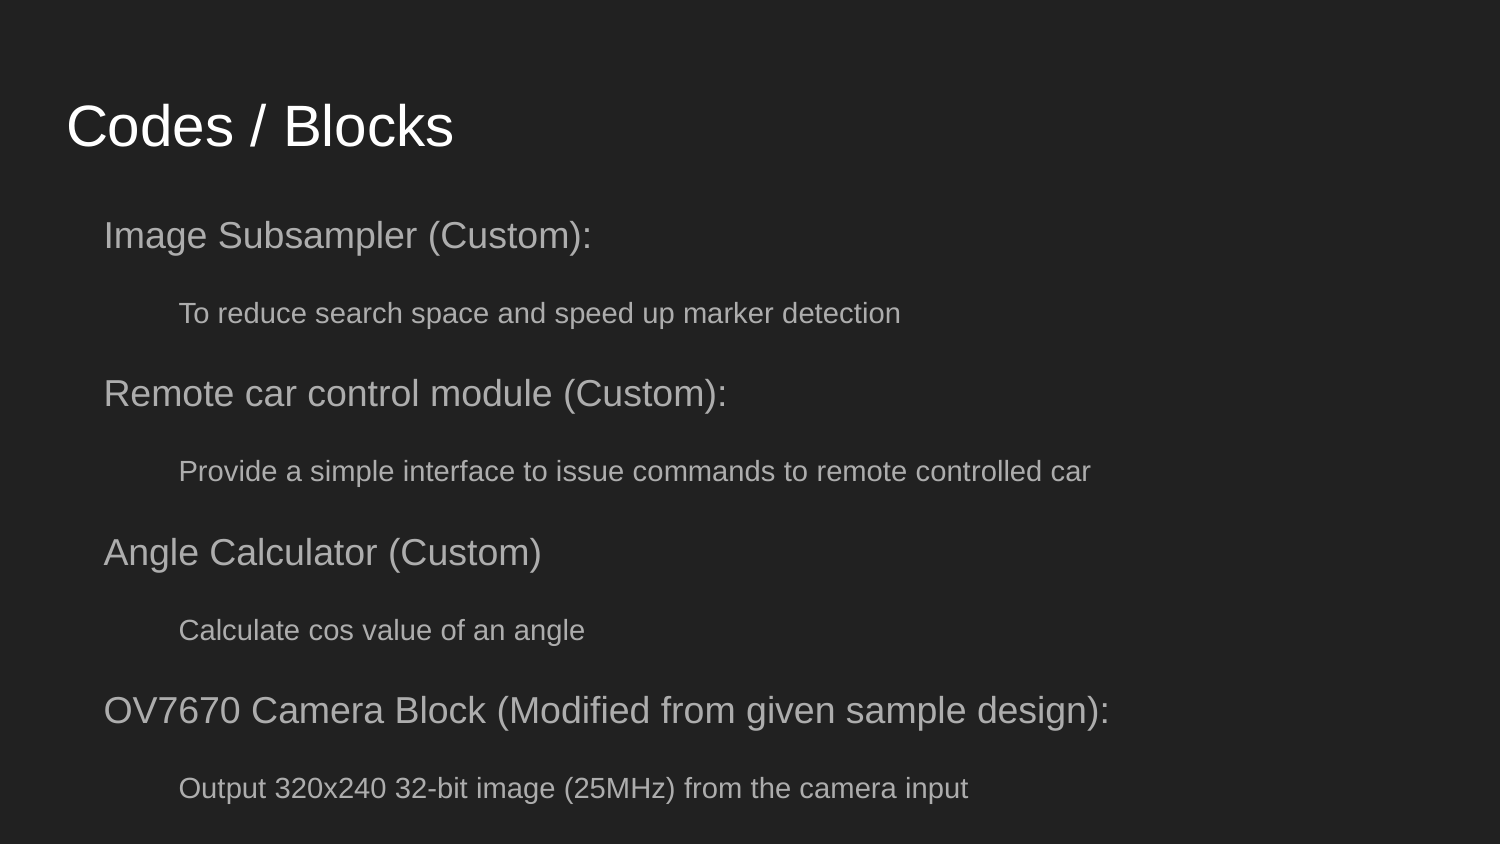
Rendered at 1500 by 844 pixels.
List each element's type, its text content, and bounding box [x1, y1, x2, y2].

title Codes / Blocks [51, 72, 1449, 167]
list Image Subsampler (Custom): To reduce search space and speed up marker detection Remote car control module (Custom): Provide a simple interface to issue commands to remote controlled car Angle Calculator (Custom) Calculate cos value of an angle OV7670 Camera Block (Modified from given sample design): Output 320x240 32-bit image (25MHz) from the camera input Generate control signal for the next block Have reference design from piazza resource, customized the design to meet our needs. VGA Controller (From previous year design) Built in Blocks: Microblaze, VDMA, Stream Fifo, Memory Interface Generator [51, 189, 1449, 750]
